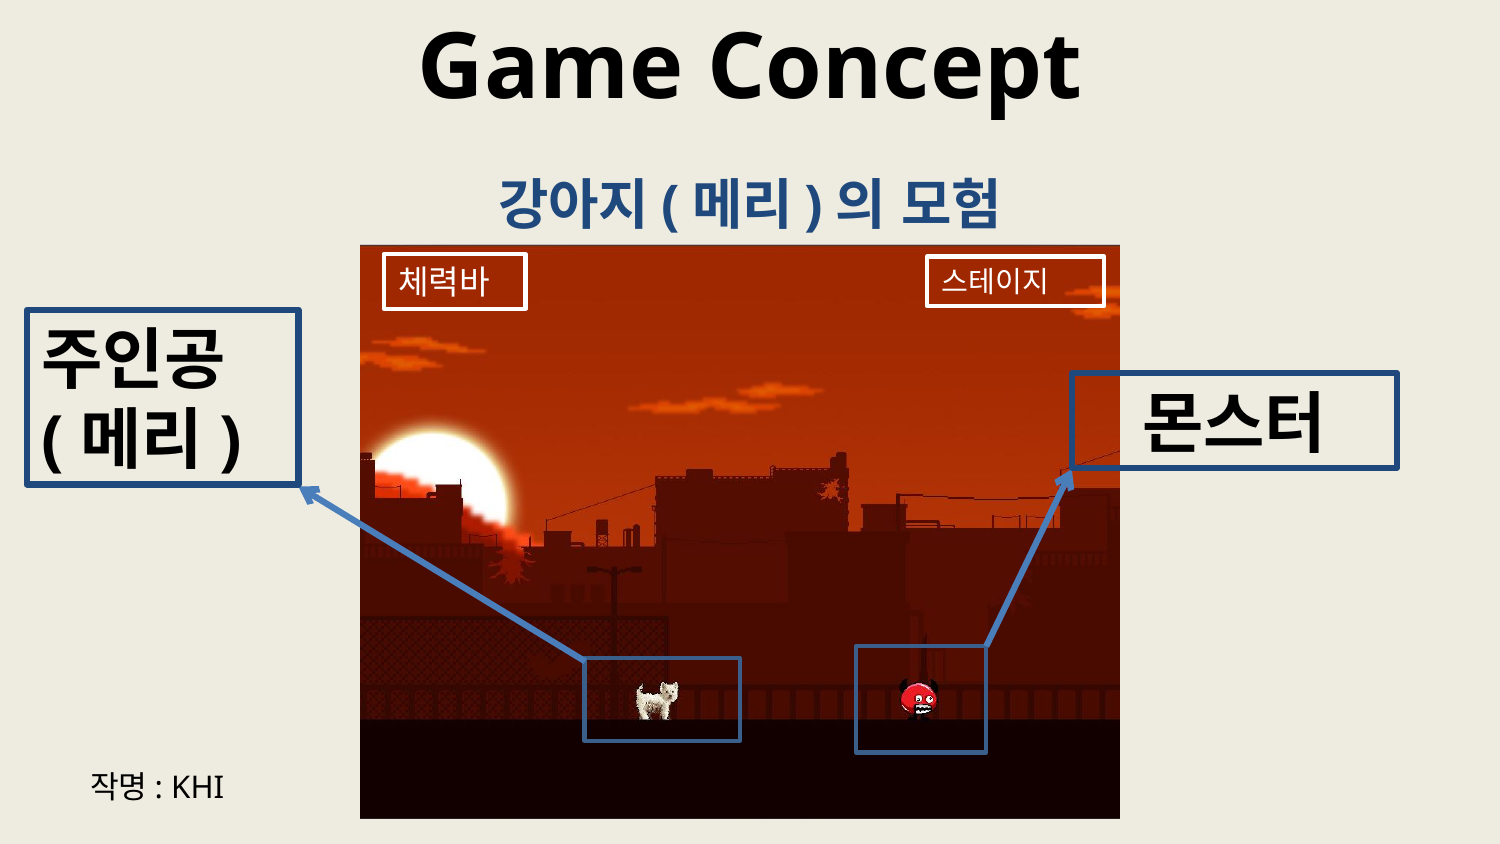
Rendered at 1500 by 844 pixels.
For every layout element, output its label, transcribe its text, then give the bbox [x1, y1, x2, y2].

text_box 몬스터 [1126, 373, 1397, 468]
picture [359, 244, 1120, 819]
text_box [985, 468, 1072, 647]
text_box 주인공 (메리) [26, 309, 299, 485]
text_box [298, 486, 586, 662]
list 강아지(메리)의 모험 작명: KHI [75, 161, 1425, 819]
title Game Concept [75, 0, 1425, 127]
